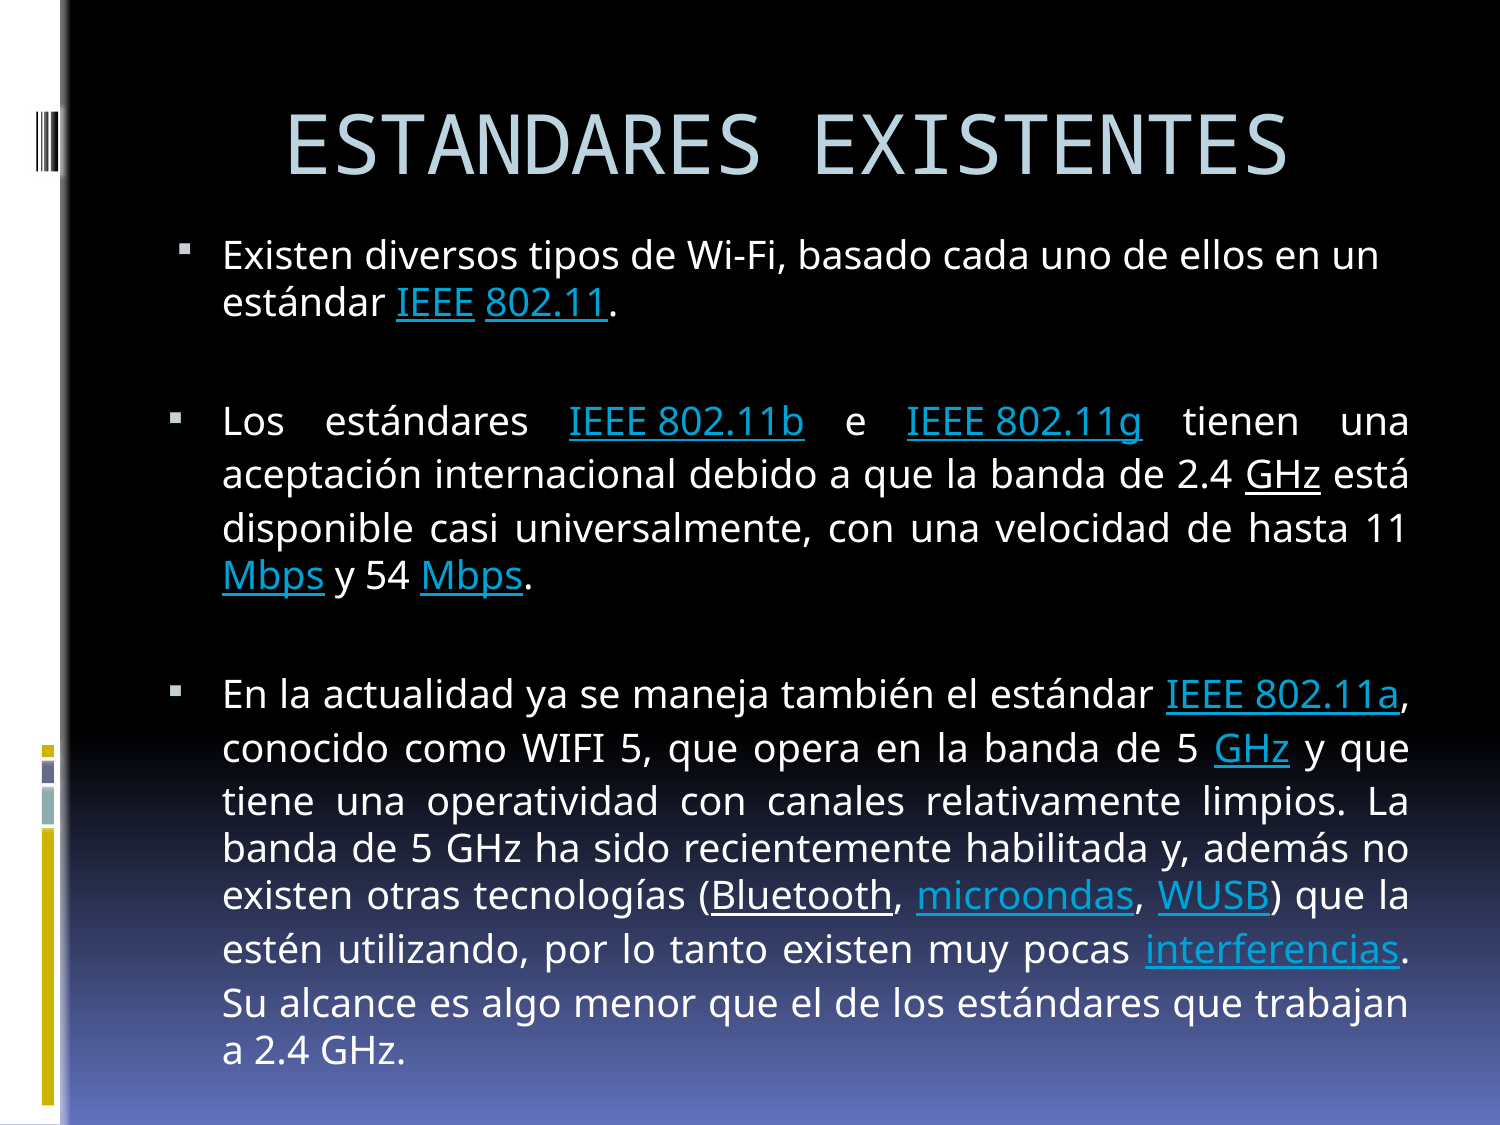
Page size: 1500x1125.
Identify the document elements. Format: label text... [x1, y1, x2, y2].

title ESTANDARES EXISTENTES [150, 83, 1425, 234]
list Existen diversos tipos de Wi-Fi, basado cada uno de ellos en un estándar IEEE 802.11. Los estándares IEEE 802.11b e IEEE 802.11g tienen una aceptación internacional debido a que la banda de 2.4 GHz está disponible casi universalmente, con una velocidad de hasta 11 Mbps y 54 Mbps. En la actualidad ya se maneja también el estándar IEEE 802.11a, conocido como WIFI 5, que opera en la banda de 5 GHz y que tiene una operatividad con canales relativamente limpios. La banda de 5 GHz ha sido recientemente habilitada y, además no existen otras tecnologías (Bluetooth, microondas, WUSB) que la estén utilizando, por lo tanto existen muy pocas interferencias. Su alcance es algo menor que el de los estándares que trabajan a 2.4 GHz. [152, 222, 1425, 1090]
